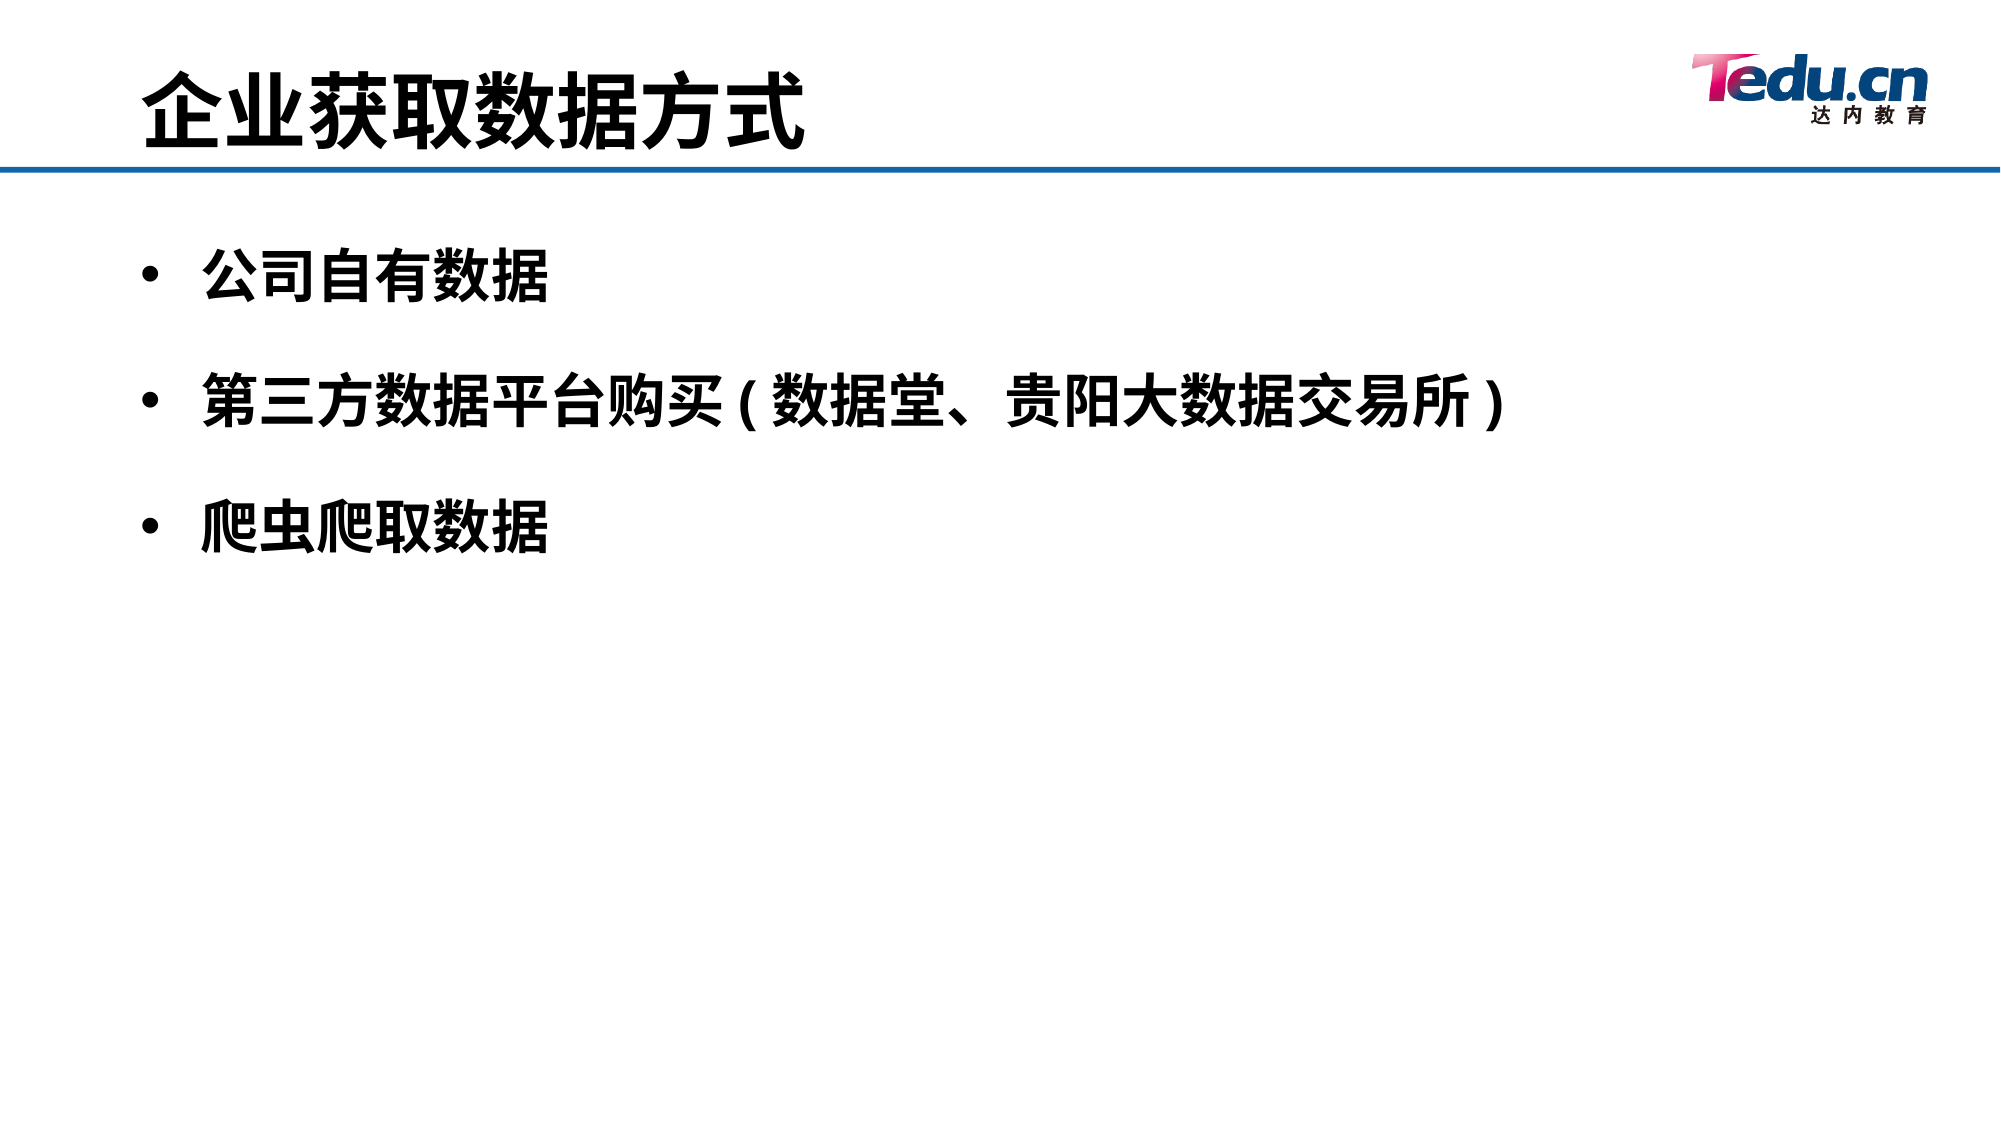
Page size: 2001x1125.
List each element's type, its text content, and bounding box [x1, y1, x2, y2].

list 企业获取数据方式 [125, 18, 1873, 150]
list 公司自有数据 第三方数据平台购买(数据堂、贵阳大数据交易所) 爬虫爬取数据 [125, 196, 1875, 1000]
picture [1673, 7, 1945, 164]
